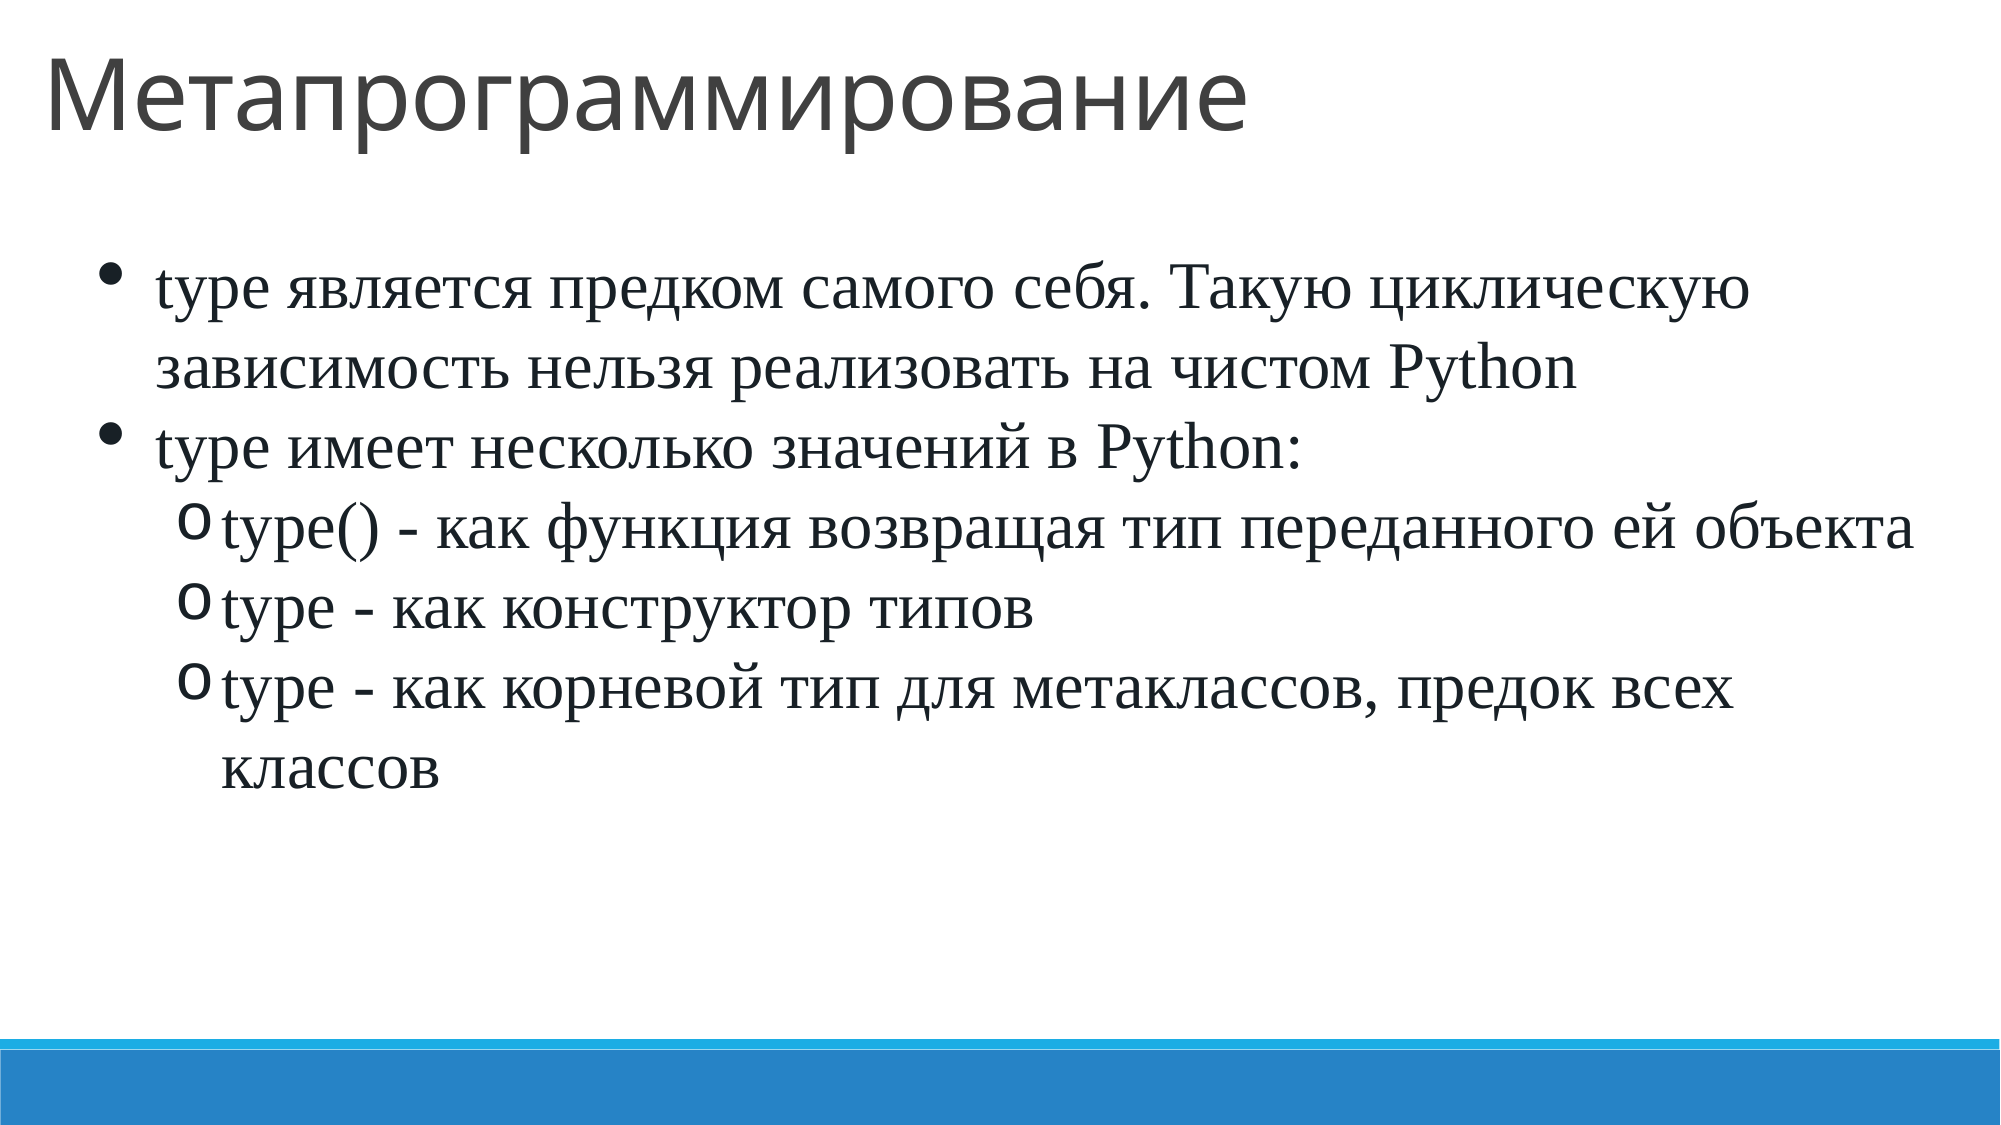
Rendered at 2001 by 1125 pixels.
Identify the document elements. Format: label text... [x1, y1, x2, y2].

text_box type является предком самого себя. Такую циклическую зависимость нельзя реализовать на чистом Python type имеет несколько значений в Python: type() - как функция возвращая тип переданного ей объекта type - как конструктор типов type - как корневой тип для метаклассов, предок всех классов [84, 234, 1936, 810]
title Метапрограммирование [27, 39, 1883, 159]
